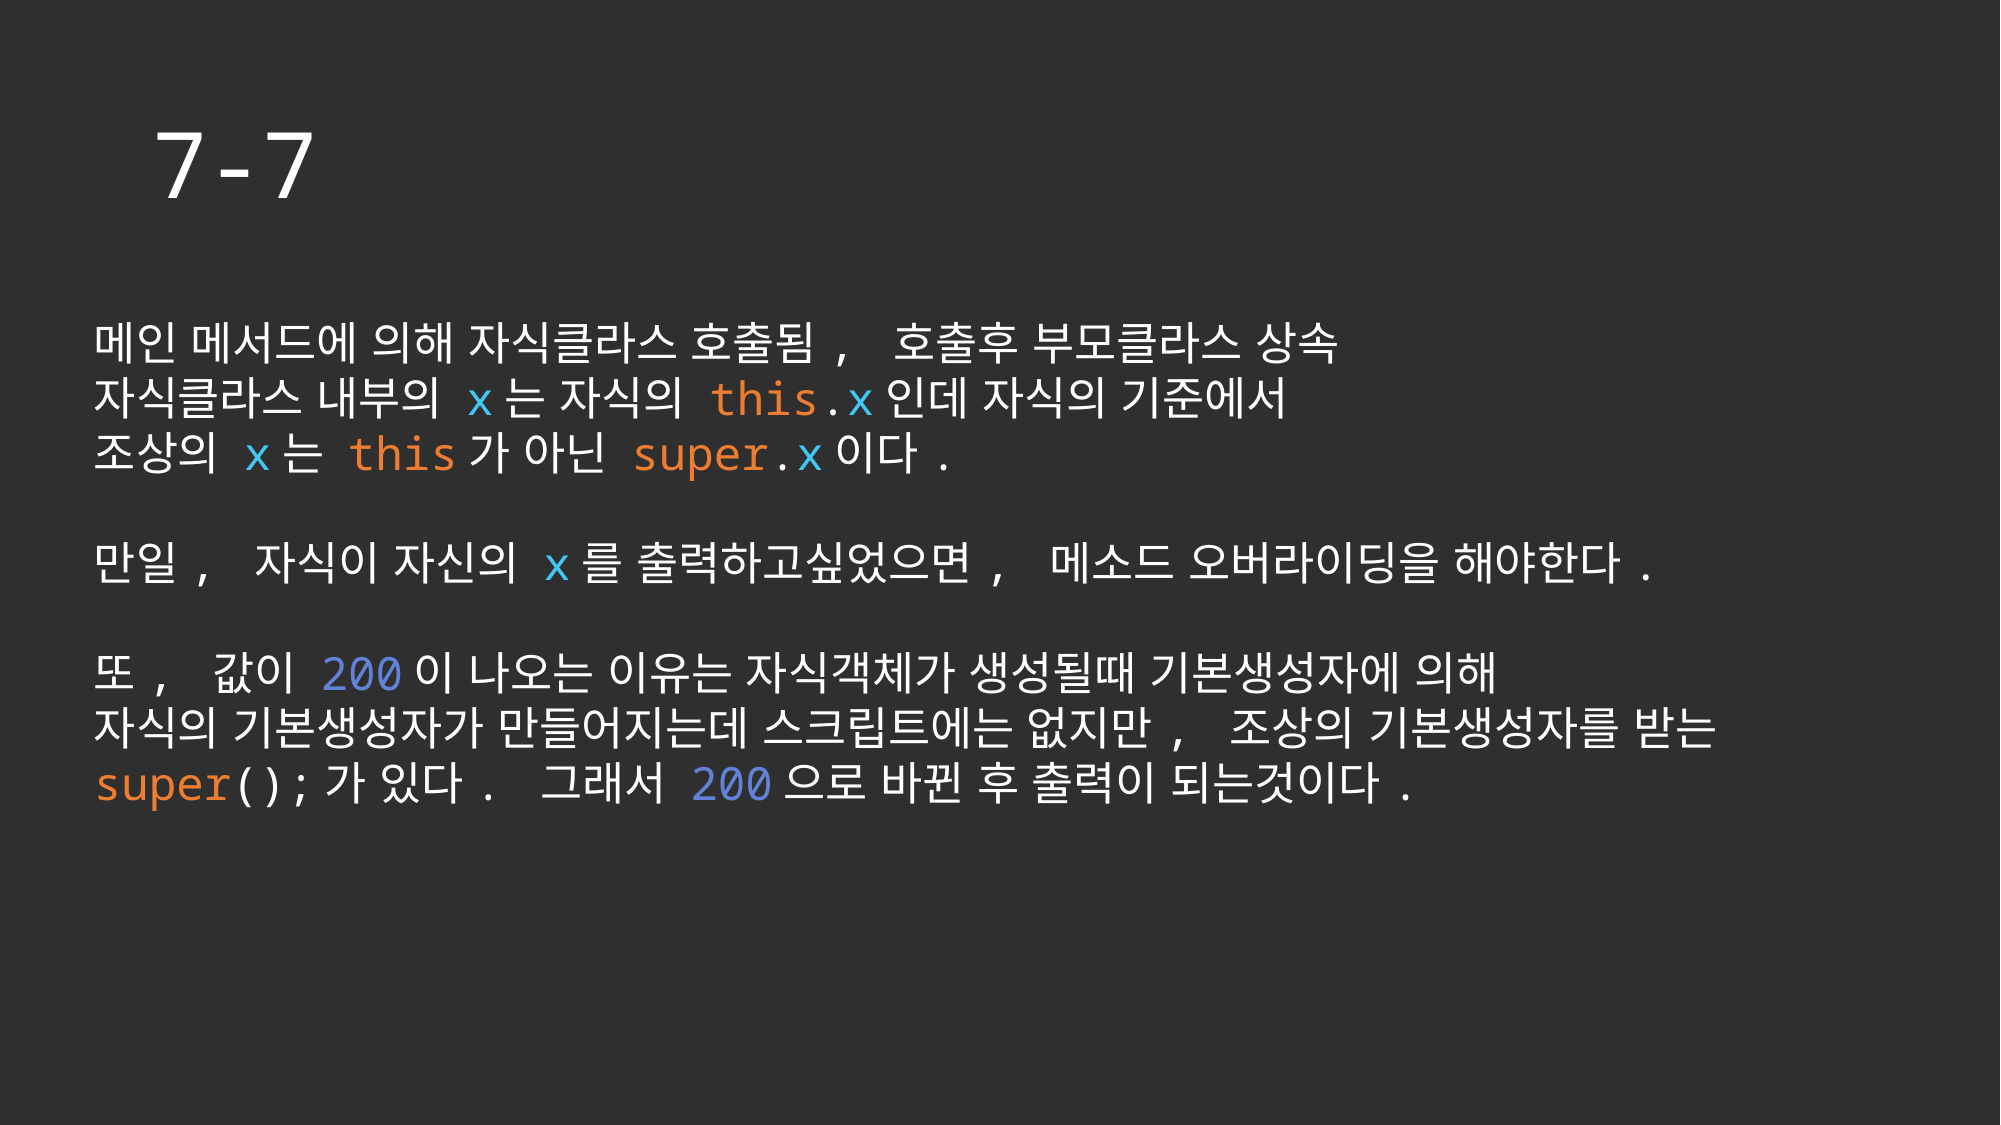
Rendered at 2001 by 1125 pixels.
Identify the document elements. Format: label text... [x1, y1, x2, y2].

text_box 메인 메서드에 의해 자식클라스 호출됨, 호출후 부모클라스 상속 자식클라스 내부의 x는 자식의 this.x인데 자식의 기준에서 조상의 x는 this가 아닌 super.x이다. 만일, 자식이 자신의 x를 출력하고싶었으면, 메소드 오버라이딩을 해야한다. 또, 값이 200이 나오는 이유는 자식객체가 생성될때 기본생성자에 의해 자식의 기본생성자가 만들어지는데 스크립트에는 없지만, 조상의 기본생성자를 받는 super();가 있다. 그래서 200으로 바뀐 후 출력이 되는것이다. [79, 307, 1921, 818]
title 7-7 [137, 59, 1863, 278]
